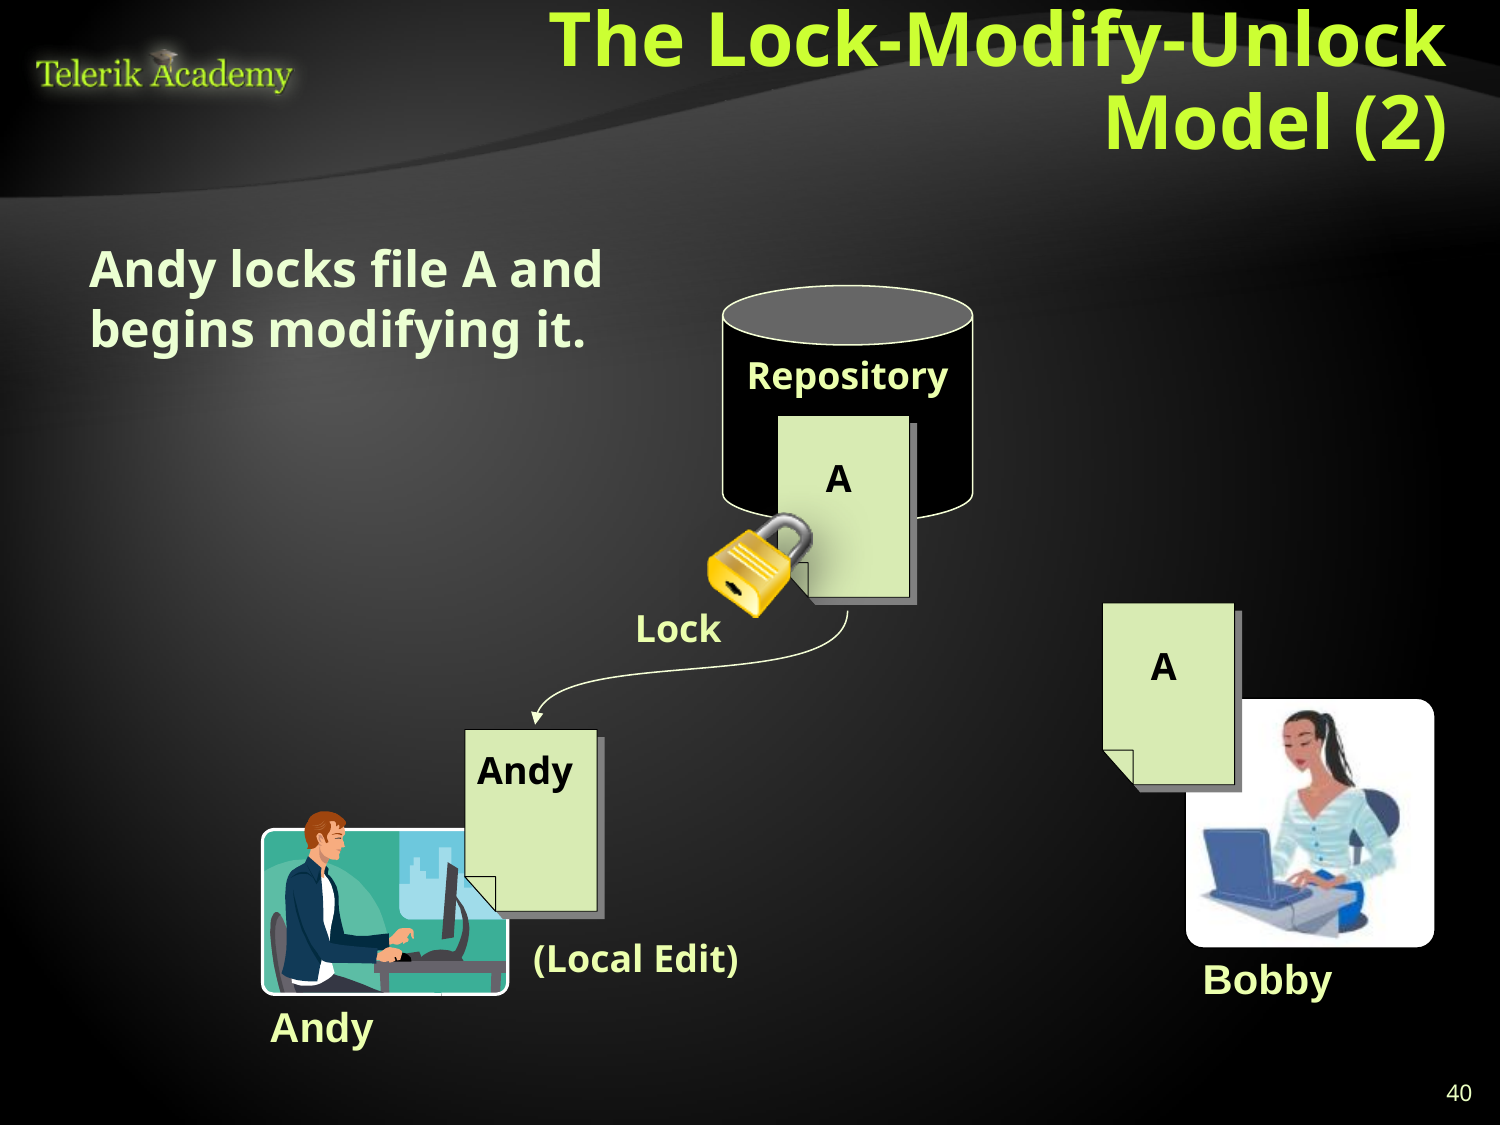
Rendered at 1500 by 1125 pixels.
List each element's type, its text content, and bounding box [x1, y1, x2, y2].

text_box Local Repository (Andy) [722, 285, 973, 344]
slide_number 40 [1412, 1074, 1488, 1113]
picture [0, 0, 1500, 1125]
text_box Andy [254, 1001, 389, 1059]
title The Lock-Modify-Unlock Model (2) [300, 12, 1463, 150]
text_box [1097, 597, 1248, 799]
text_box Lock [620, 597, 627, 658]
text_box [772, 410, 923, 611]
text_box (Local Edit) [518, 927, 762, 987]
text_box Bobby [1187, 959, 1348, 1011]
text_box Andy locks file A and begins modifying it. [74, 229, 644, 365]
text_box Repository [722, 285, 973, 516]
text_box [634, 511, 749, 825]
